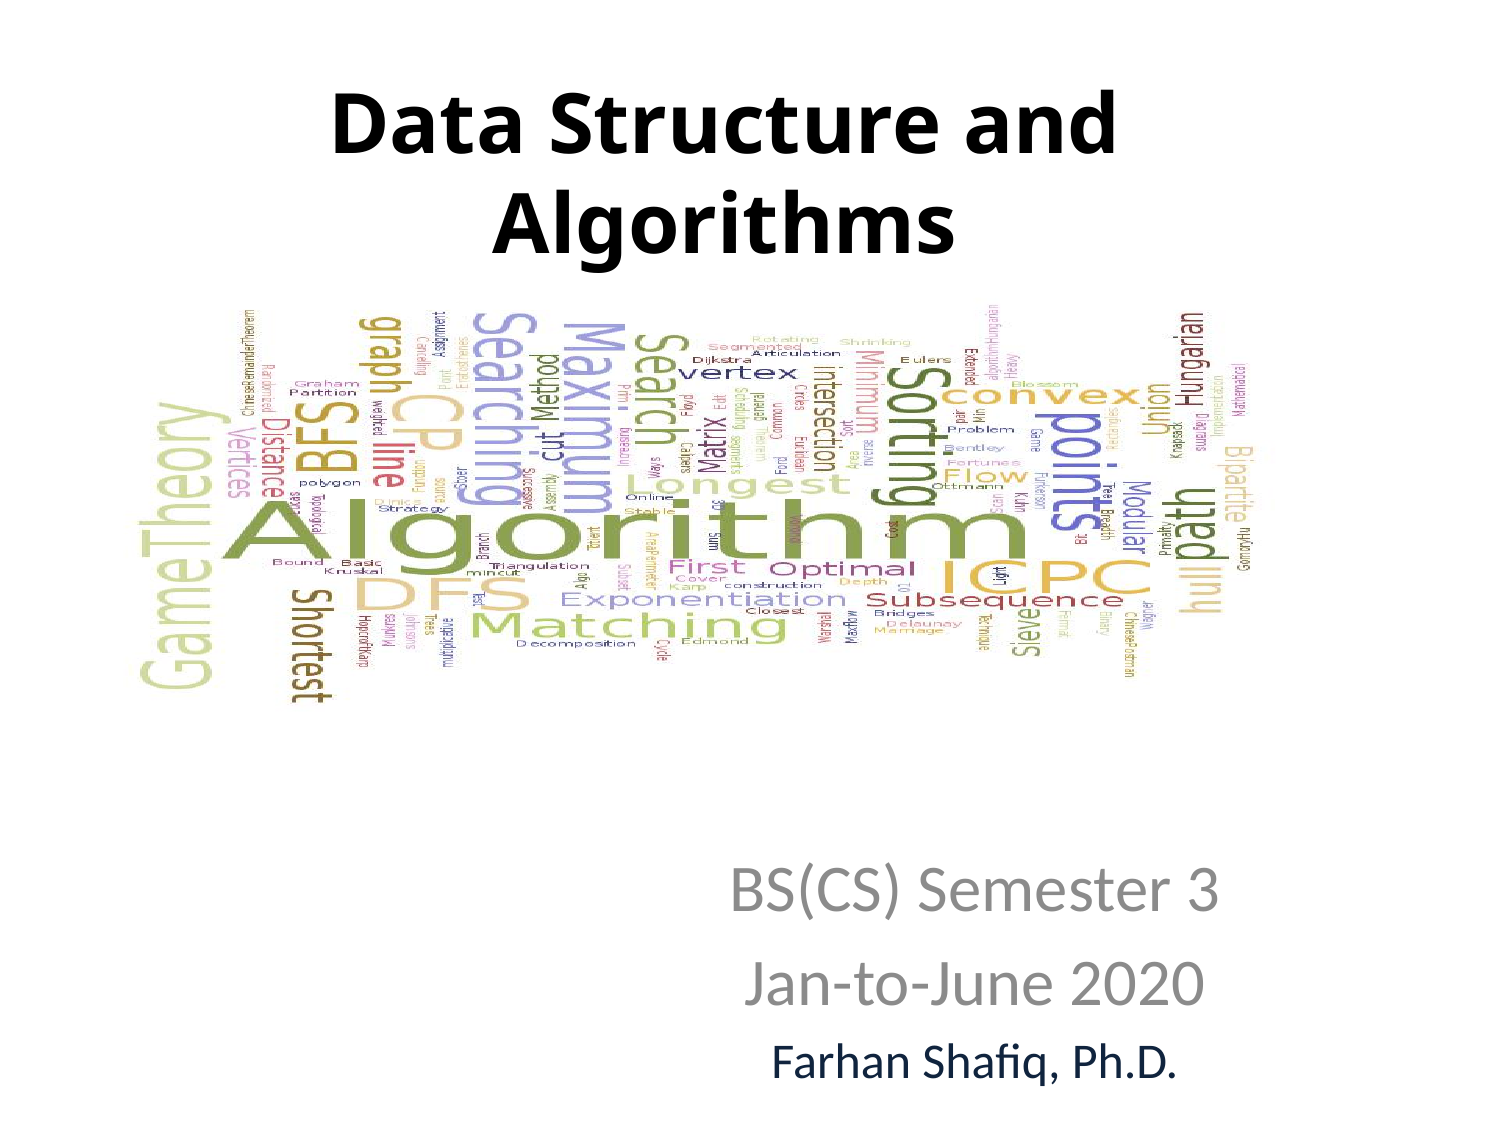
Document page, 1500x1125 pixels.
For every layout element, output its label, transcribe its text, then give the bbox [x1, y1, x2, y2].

picture [0, 274, 1500, 717]
subtitle BS(CS) Semester 3 Jan-to-June 2020 Farhan Shafiq, Ph.D. [450, 837, 1500, 1125]
title Data Structure and Algorithms [87, 50, 1363, 273]
